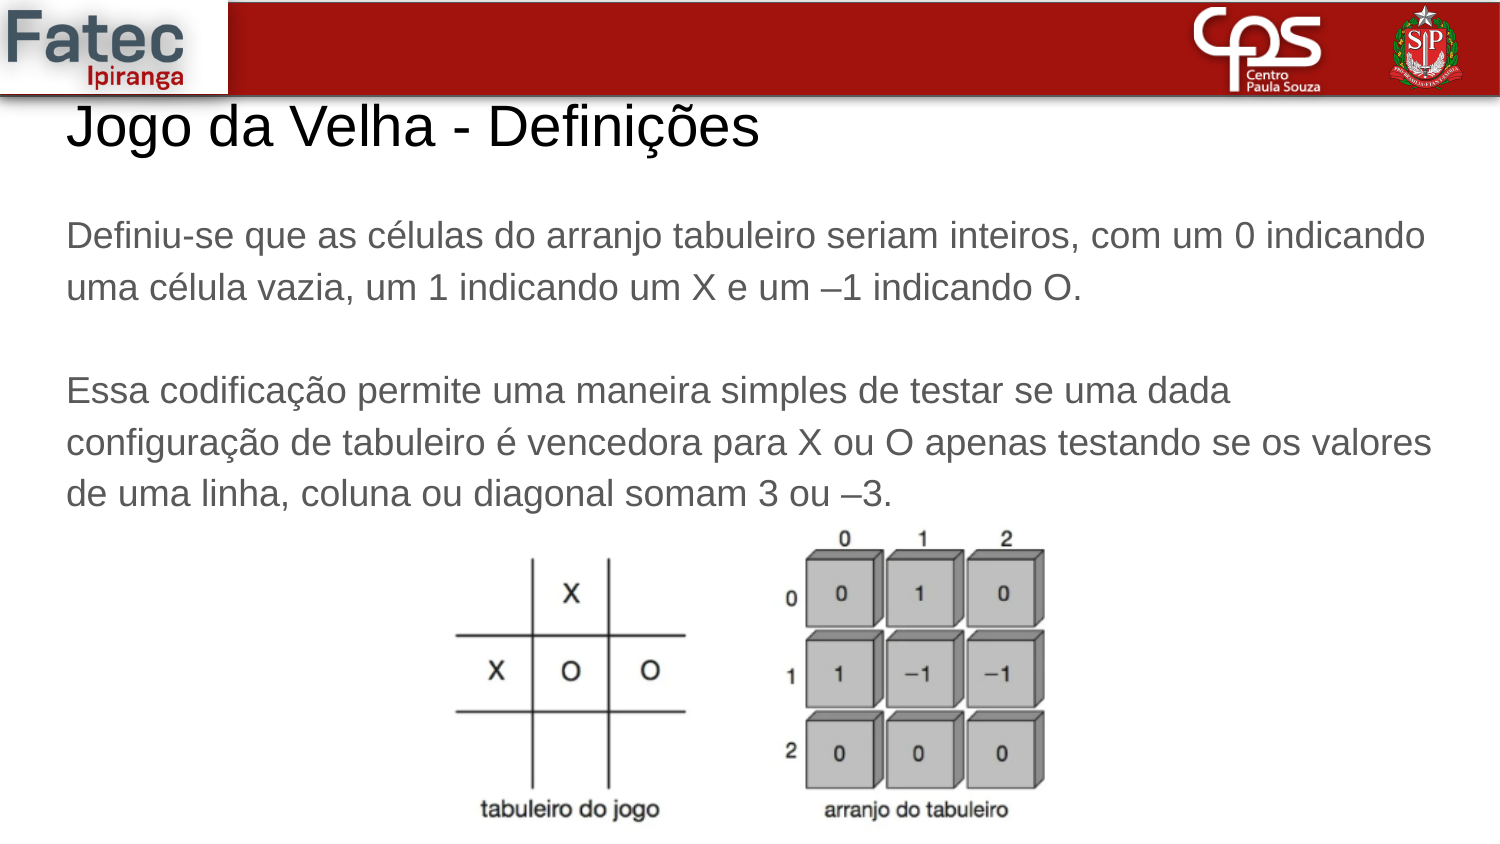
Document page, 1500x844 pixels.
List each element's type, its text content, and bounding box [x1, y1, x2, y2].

picture [448, 522, 1052, 836]
list Definiu-se que as células do arranjo tabuleiro seriam inteiros, com um 0 indicando uma célula vazia, um 1 indicando um X e um –1 indicando O. Essa codificação permite uma maneira simples de testar se uma dada configuração de tabuleiro é vencedora para X ou O apenas testando se os valores de uma linha, coluna ou diagonal somam 3 ou –3. [51, 189, 1449, 523]
title Jogo da Velha - Definições [51, 72, 1449, 167]
picture [0, 2, 339, 97]
picture [1193, 7, 1350, 72]
picture [1389, 4, 1463, 90]
